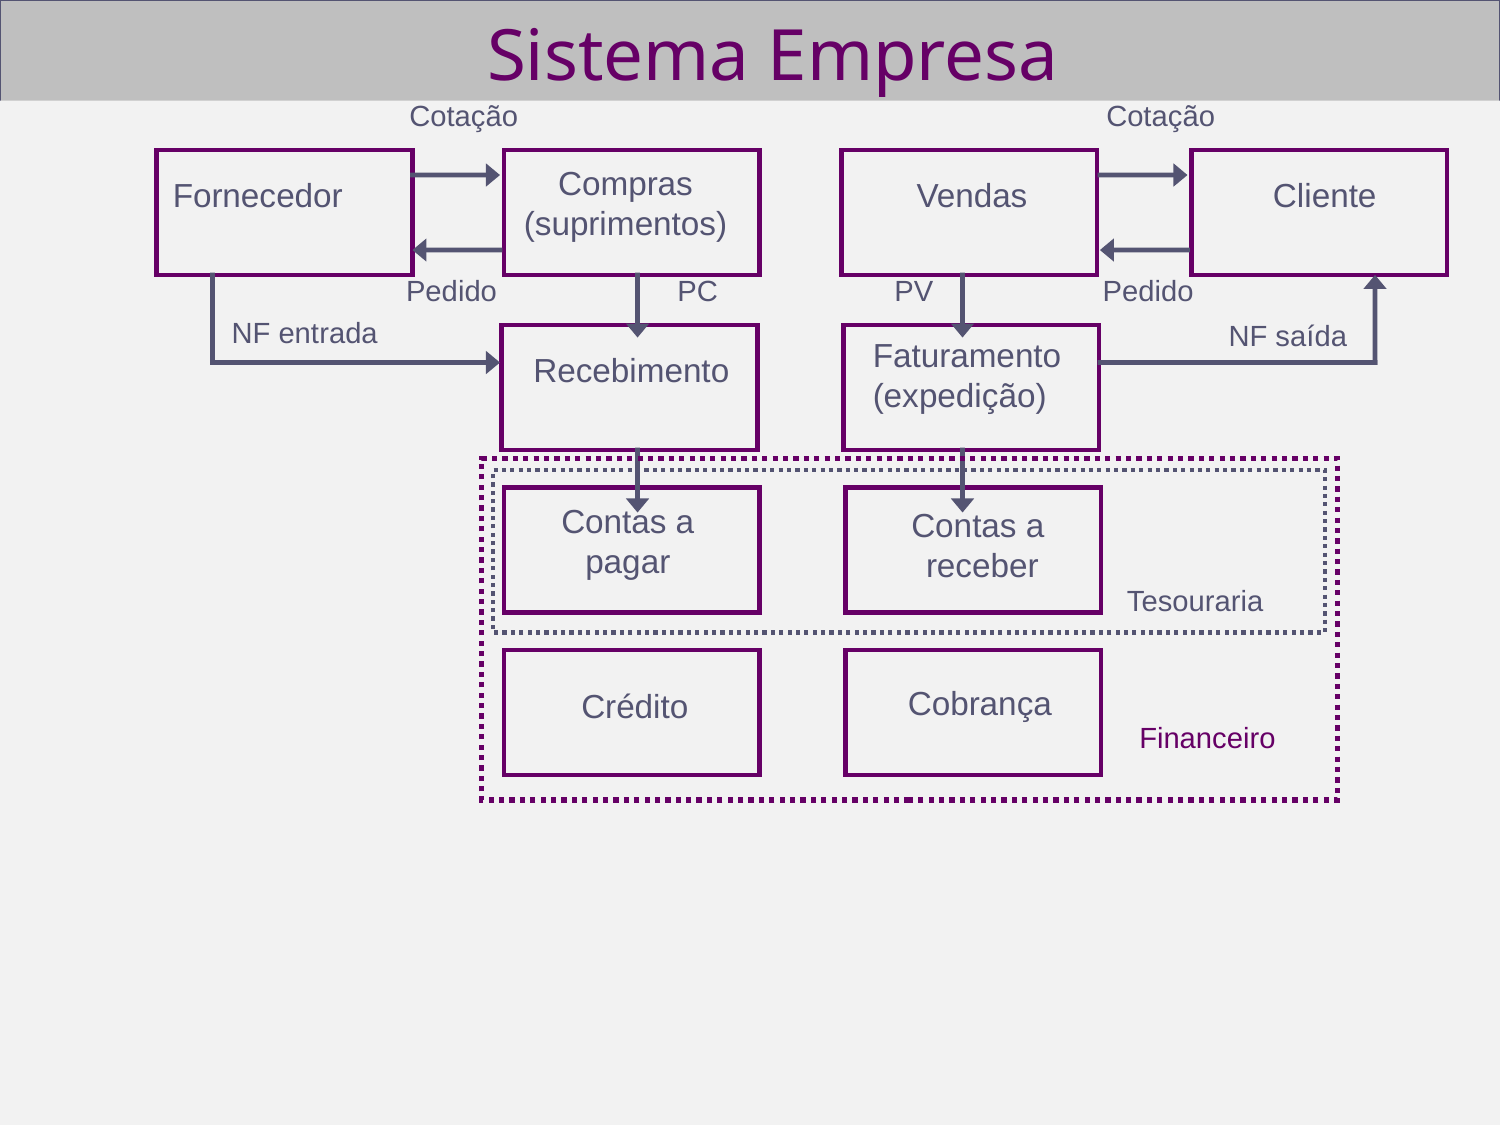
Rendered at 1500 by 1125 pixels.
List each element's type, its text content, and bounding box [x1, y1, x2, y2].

text_box NF saída [1213, 309, 1363, 360]
text_box Pedido [1088, 265, 1209, 315]
text_box Cotação [394, 103, 534, 140]
title Sistema Empresa [135, 7, 1411, 103]
text_box Faturamento (expedição) [858, 327, 1077, 422]
text_box [412, 164, 500, 186]
text_box Pedido [391, 264, 512, 315]
text_box NF entrada [216, 306, 393, 357]
text_box PC [662, 264, 733, 315]
text_box Compras (suprimentos) [509, 155, 743, 250]
text_box Financeiro [1124, 712, 1291, 763]
text_box [481, 458, 1338, 800]
text_box [501, 324, 758, 450]
text_box [843, 324, 1099, 450]
text_box [412, 239, 500, 261]
text_box [503, 149, 760, 275]
text_box [1364, 274, 1386, 363]
text_box [952, 274, 973, 338]
text_box Recebimento [518, 341, 745, 397]
text_box [212, 352, 500, 373]
text_box [0, 100, 1500, 1123]
text_box Fornecedor [158, 166, 358, 222]
text_box [841, 149, 1098, 275]
text_box Cliente [1258, 166, 1392, 222]
text_box [1099, 239, 1188, 261]
text_box PV [879, 265, 949, 315]
text_box [1191, 149, 1447, 275]
text_box [1099, 164, 1188, 186]
text_box Vendas [901, 166, 1043, 222]
text_box Cotação [1091, 103, 1231, 140]
text_box [156, 149, 413, 275]
text_box [627, 274, 648, 338]
